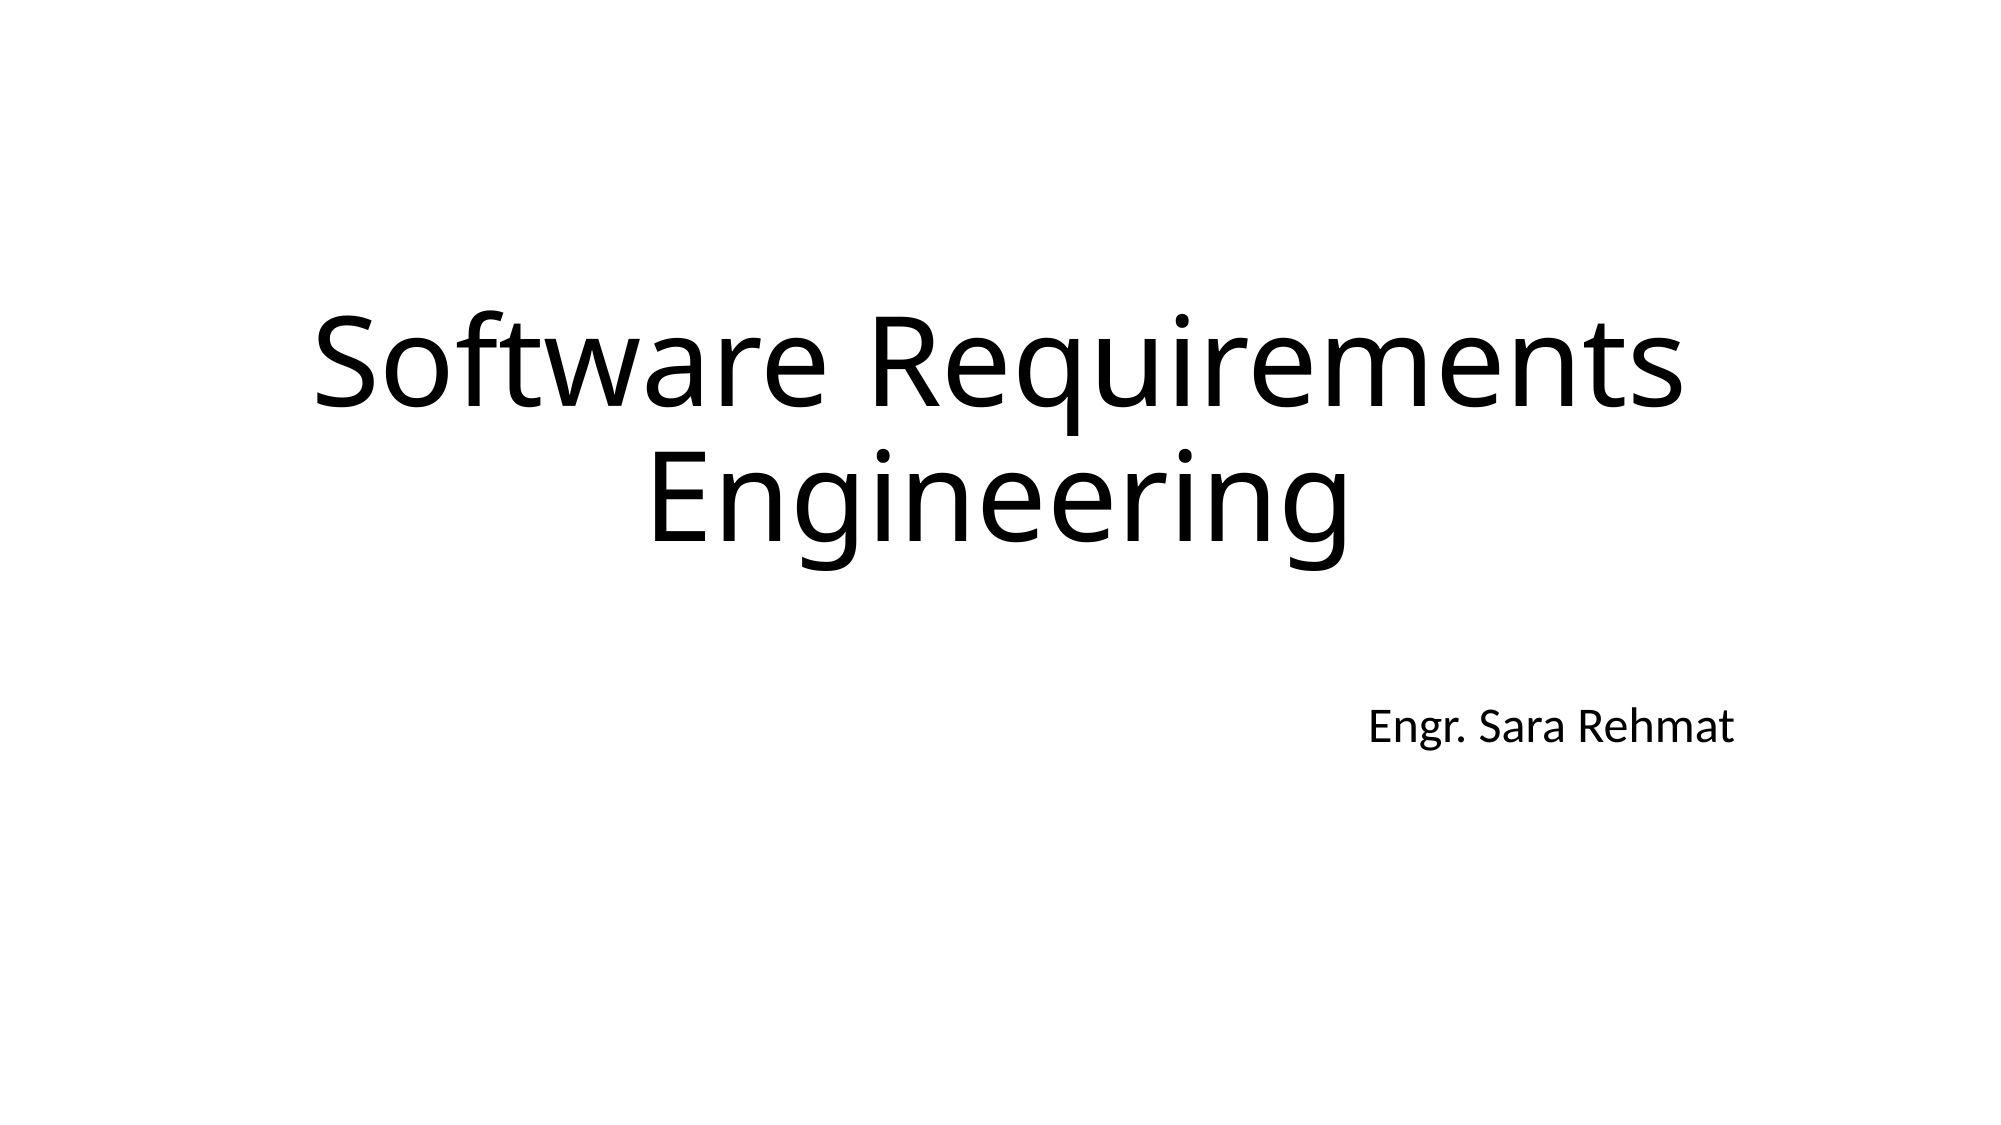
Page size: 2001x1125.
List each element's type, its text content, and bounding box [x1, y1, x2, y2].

text_box Engr. Sara Rehmat [249, 590, 1750, 863]
text_box Software Requirements Engineering [249, 184, 1750, 576]
